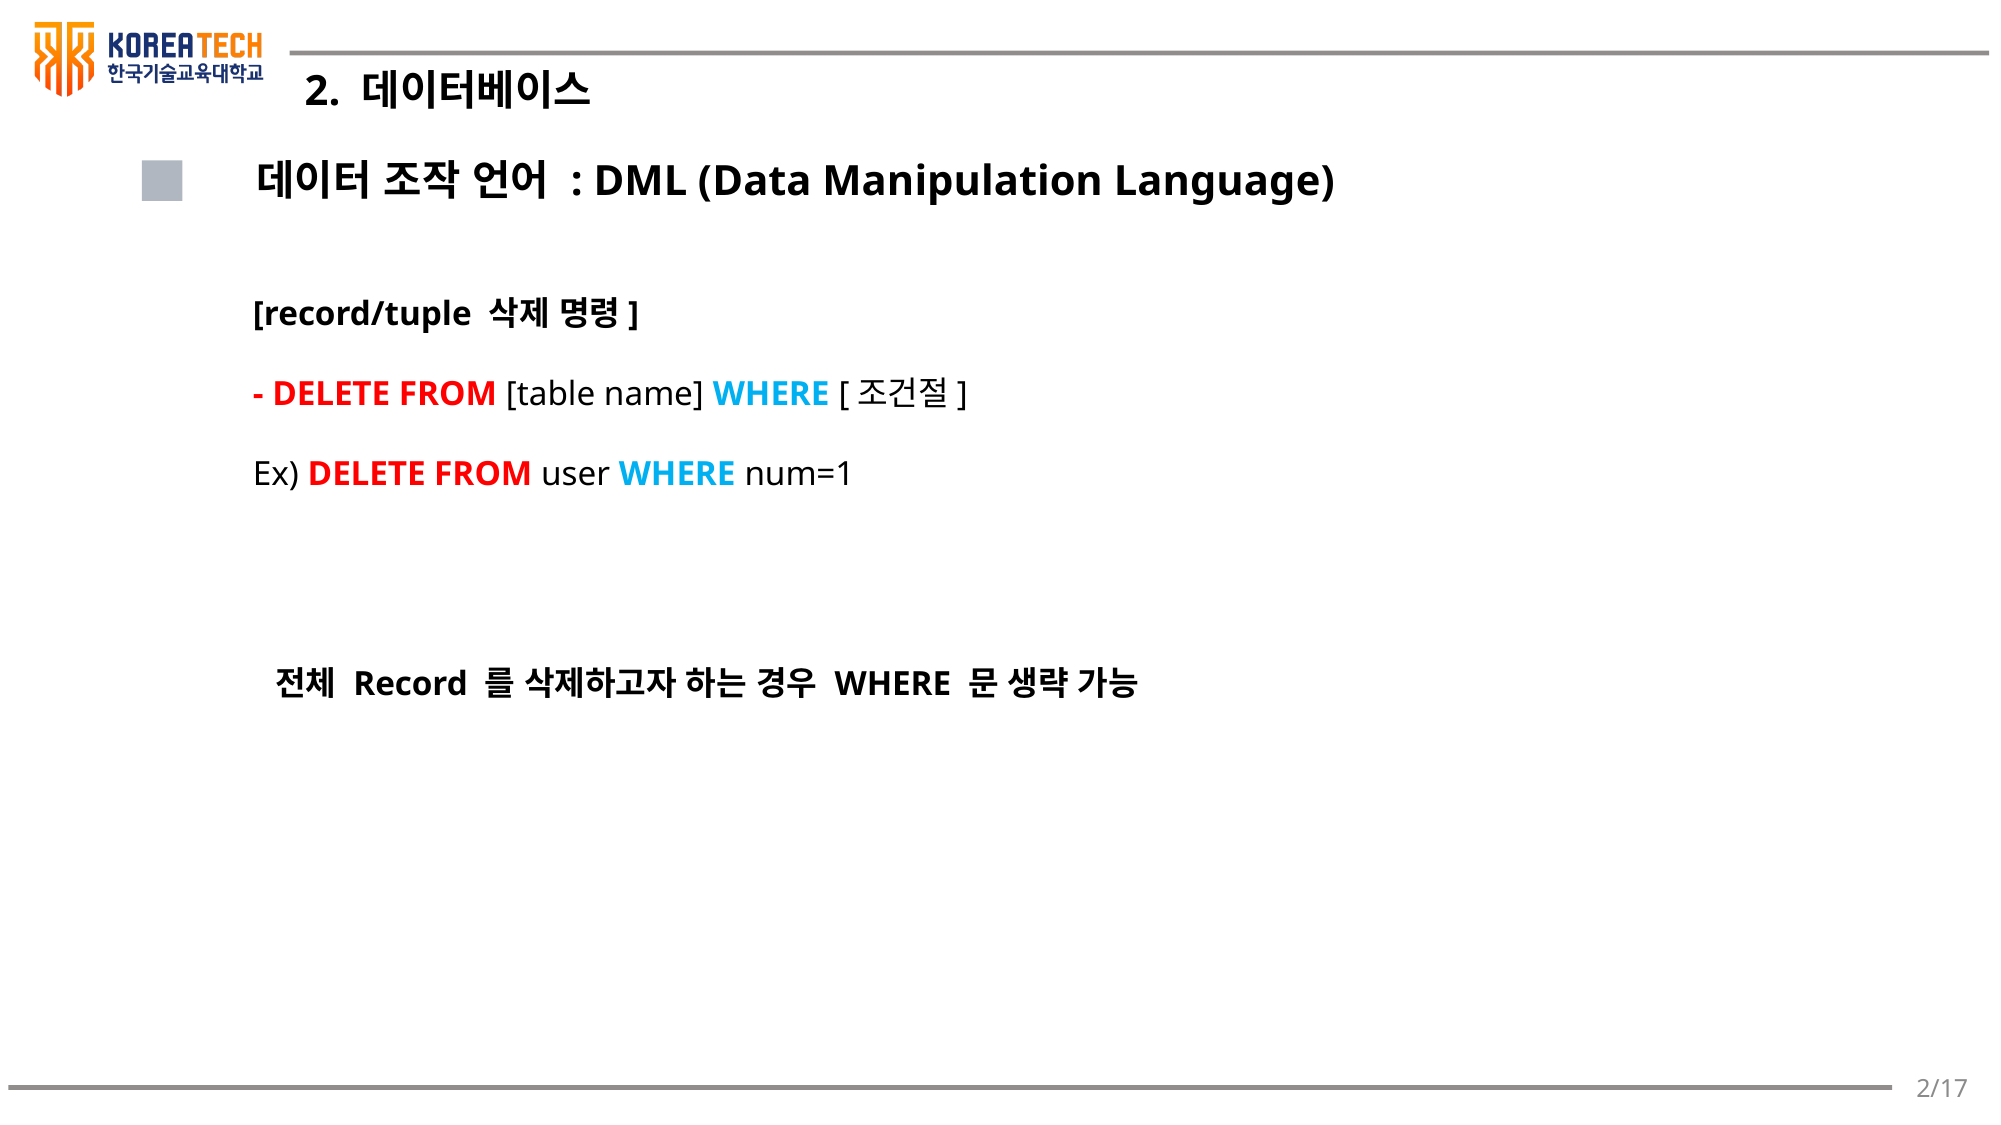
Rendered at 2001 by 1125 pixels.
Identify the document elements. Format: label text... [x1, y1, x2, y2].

text_box [record/tuple 삭제 명령] - DELETE FROM [table name] WHERE [조건절] Ex) DELETE FROM user WHERE num=1 [238, 244, 983, 500]
text_box [141, 159, 184, 202]
text_box 2. 데이터베이스 [290, 56, 1852, 126]
slide_number 2/17 [1886, 1057, 1984, 1118]
text_box 전체 Record 를 삭제하고자 하는 경우 WHERE 문 생략 가능 [260, 614, 1155, 710]
text_box 데이터 조작 언어 : DML (Data Manipulation Language) [241, 146, 1351, 212]
picture [8, 0, 290, 138]
